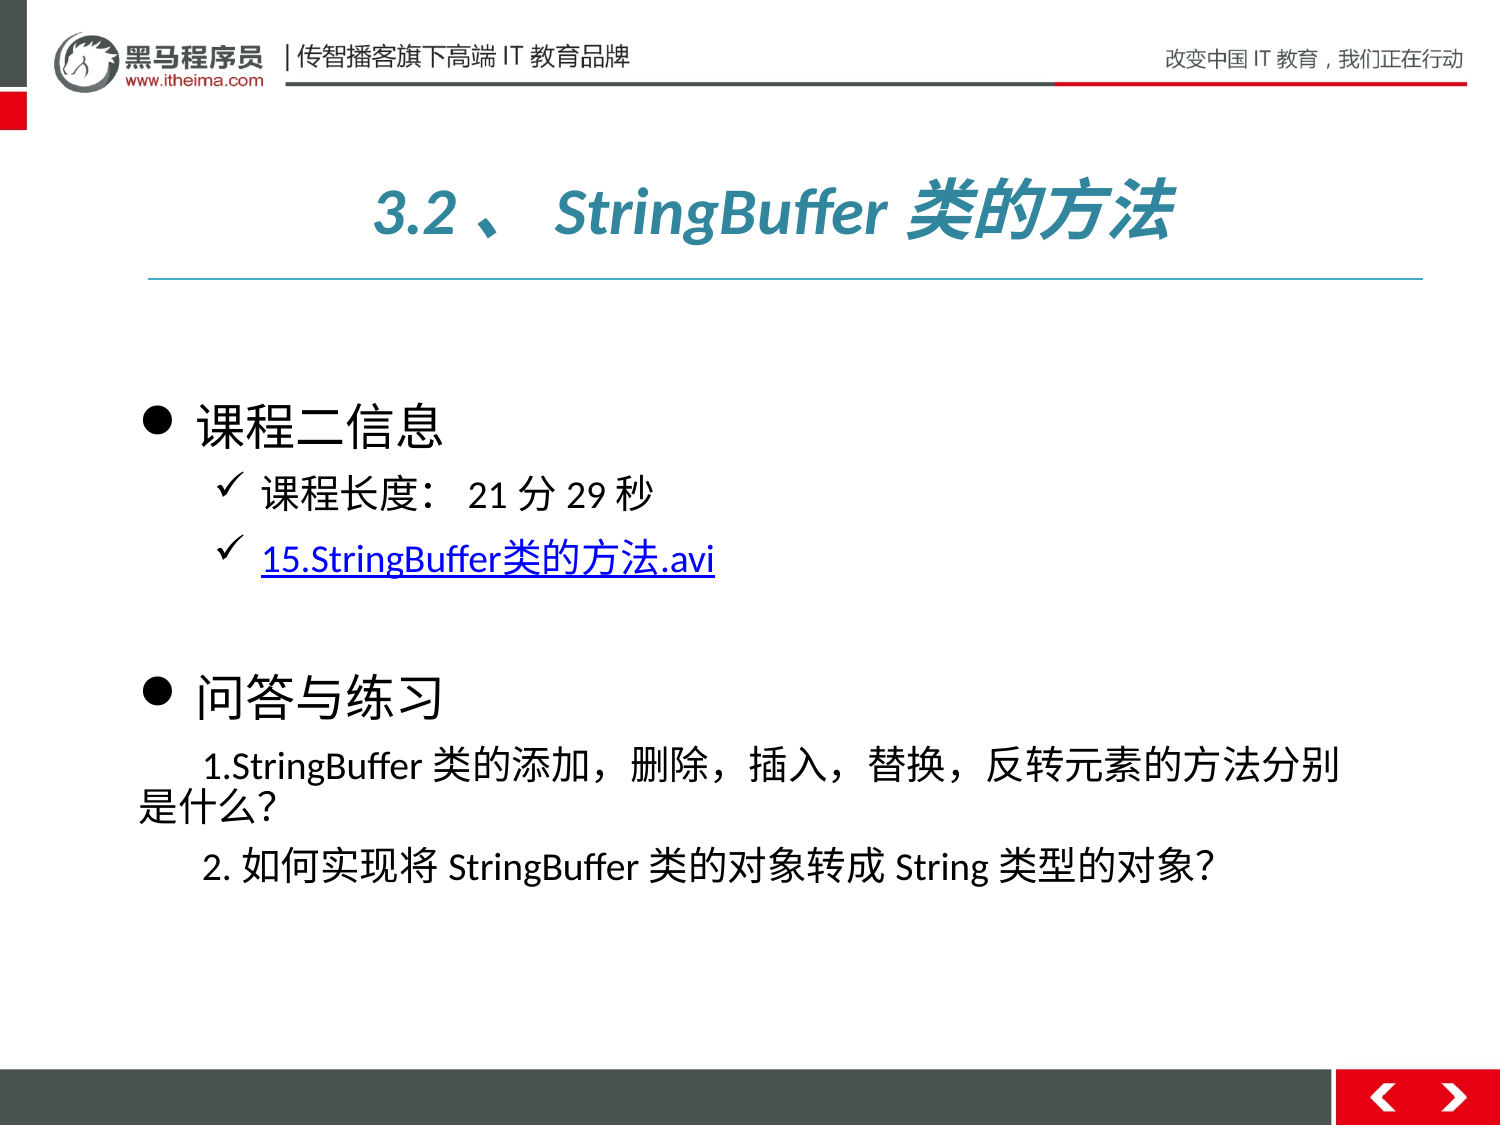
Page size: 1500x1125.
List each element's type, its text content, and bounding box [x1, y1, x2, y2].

text_box 课程二信息 课程长度：21分29秒 15.StringBuffer类的方法.avi 问答与练习 1.StringBuffer类的添加，删除，插入，替换，反转元素的方法分别是什么？ 2.如何实现将StringBuffer类的对象转成String类型的对象？ [123, 315, 1387, 1024]
picture [0, 0, 1500, 1125]
title 3.2、StringBuffer类的方法 [121, 160, 1422, 398]
